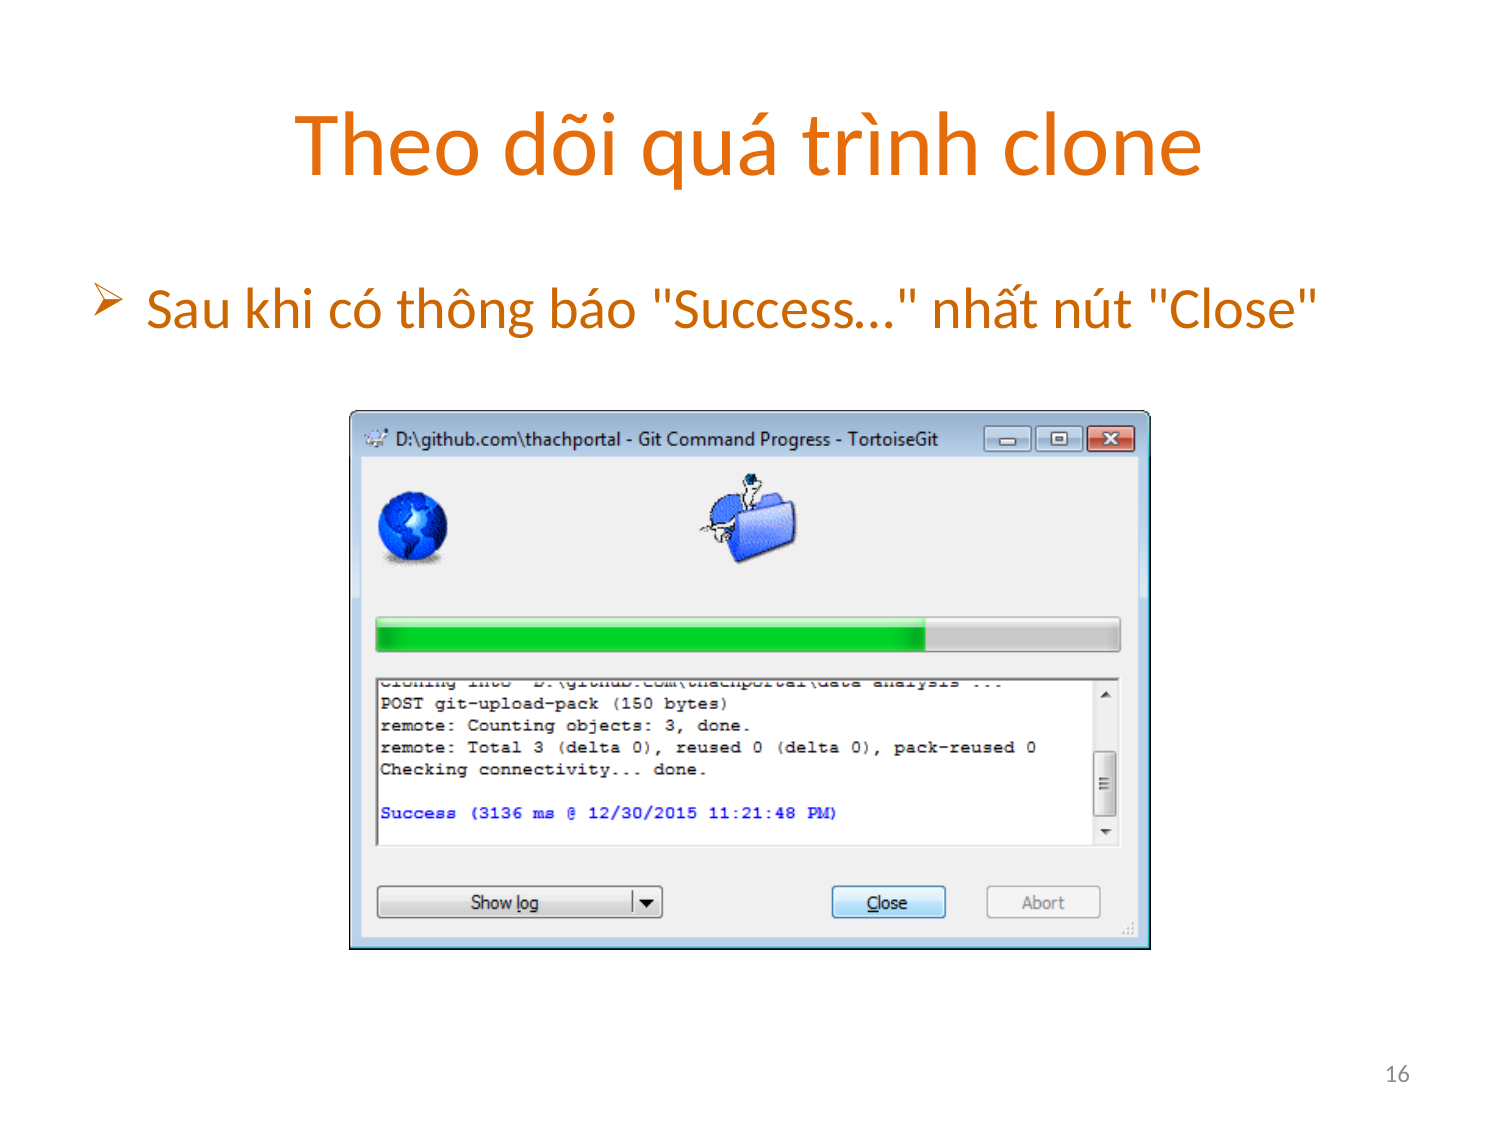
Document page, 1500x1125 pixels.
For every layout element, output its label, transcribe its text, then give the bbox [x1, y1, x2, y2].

picture [348, 410, 1151, 951]
slide_number 16 [1074, 1042, 1425, 1103]
list Sau khi có thông báo "Success…" nhất nút "Close" [75, 262, 1425, 1005]
title Theo dõi quá trình clone [75, 45, 1425, 233]
